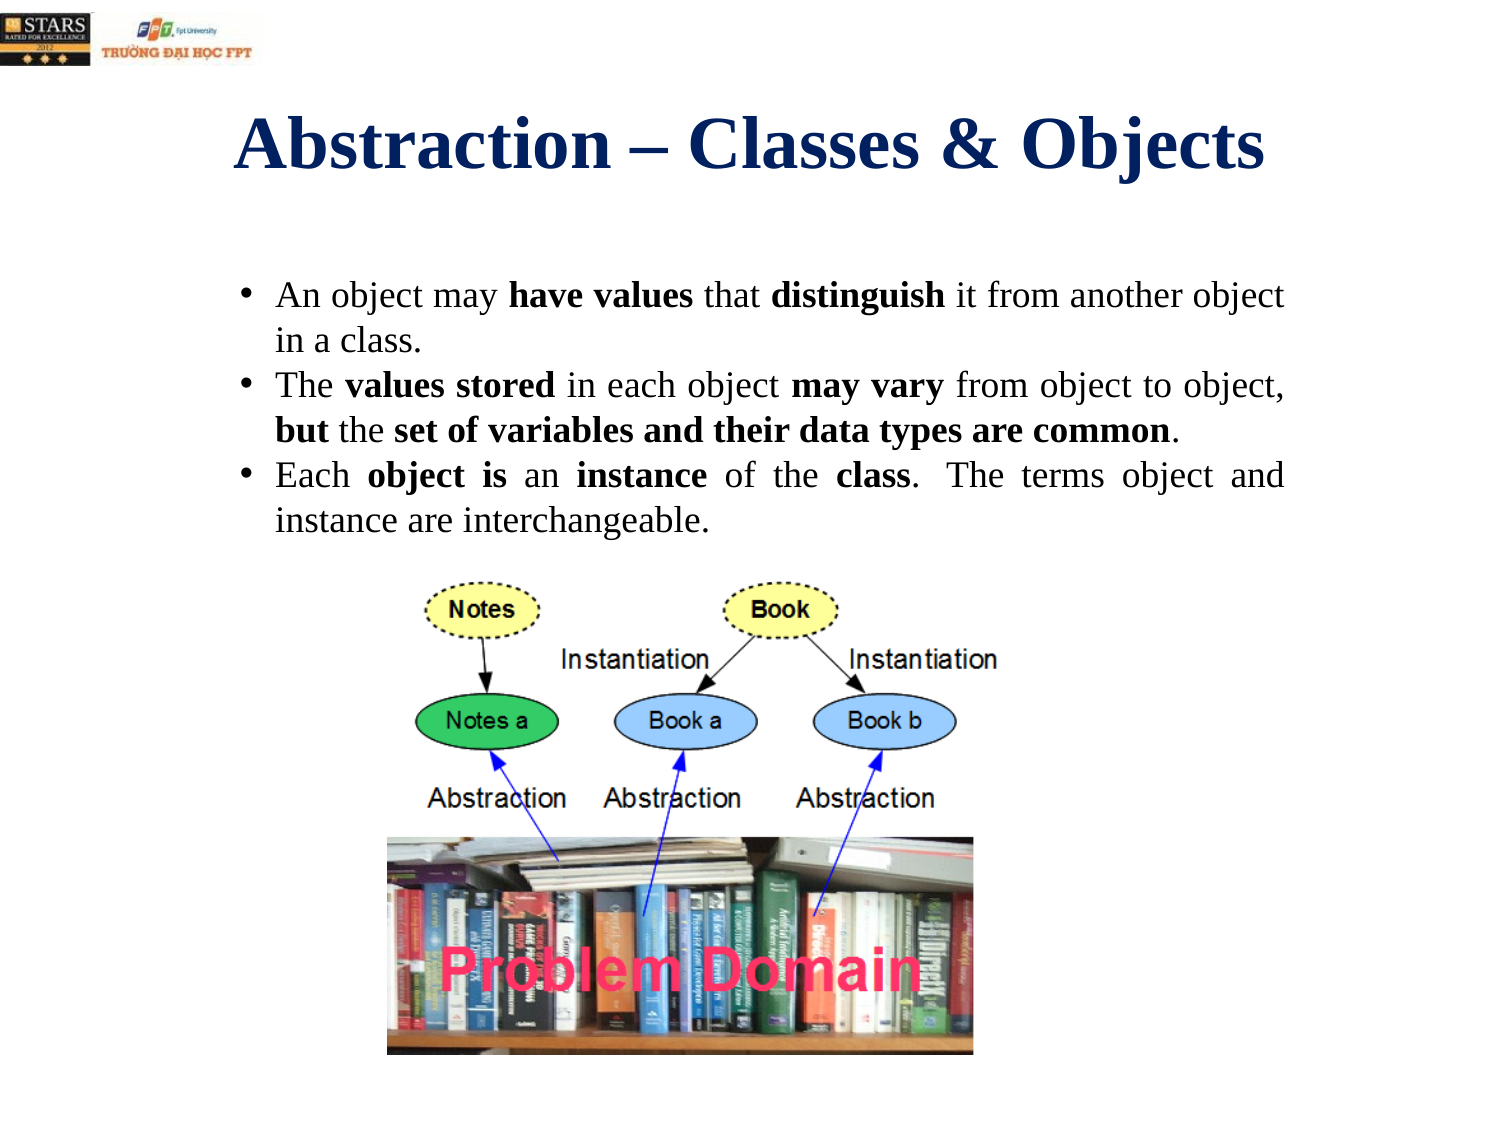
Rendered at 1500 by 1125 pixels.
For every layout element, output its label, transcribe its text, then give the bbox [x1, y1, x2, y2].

title Abstraction – Classes & Objects [75, 45, 1425, 233]
text_box An object may have values that distinguish it from another object in a class. The values stored in each object may vary from object to object, but the set of variables and their data types are common. Each object is an instance of the class. The terms object and instance are interchangeable. [225, 262, 1300, 548]
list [387, 581, 1013, 1056]
picture [0, 12, 263, 66]
